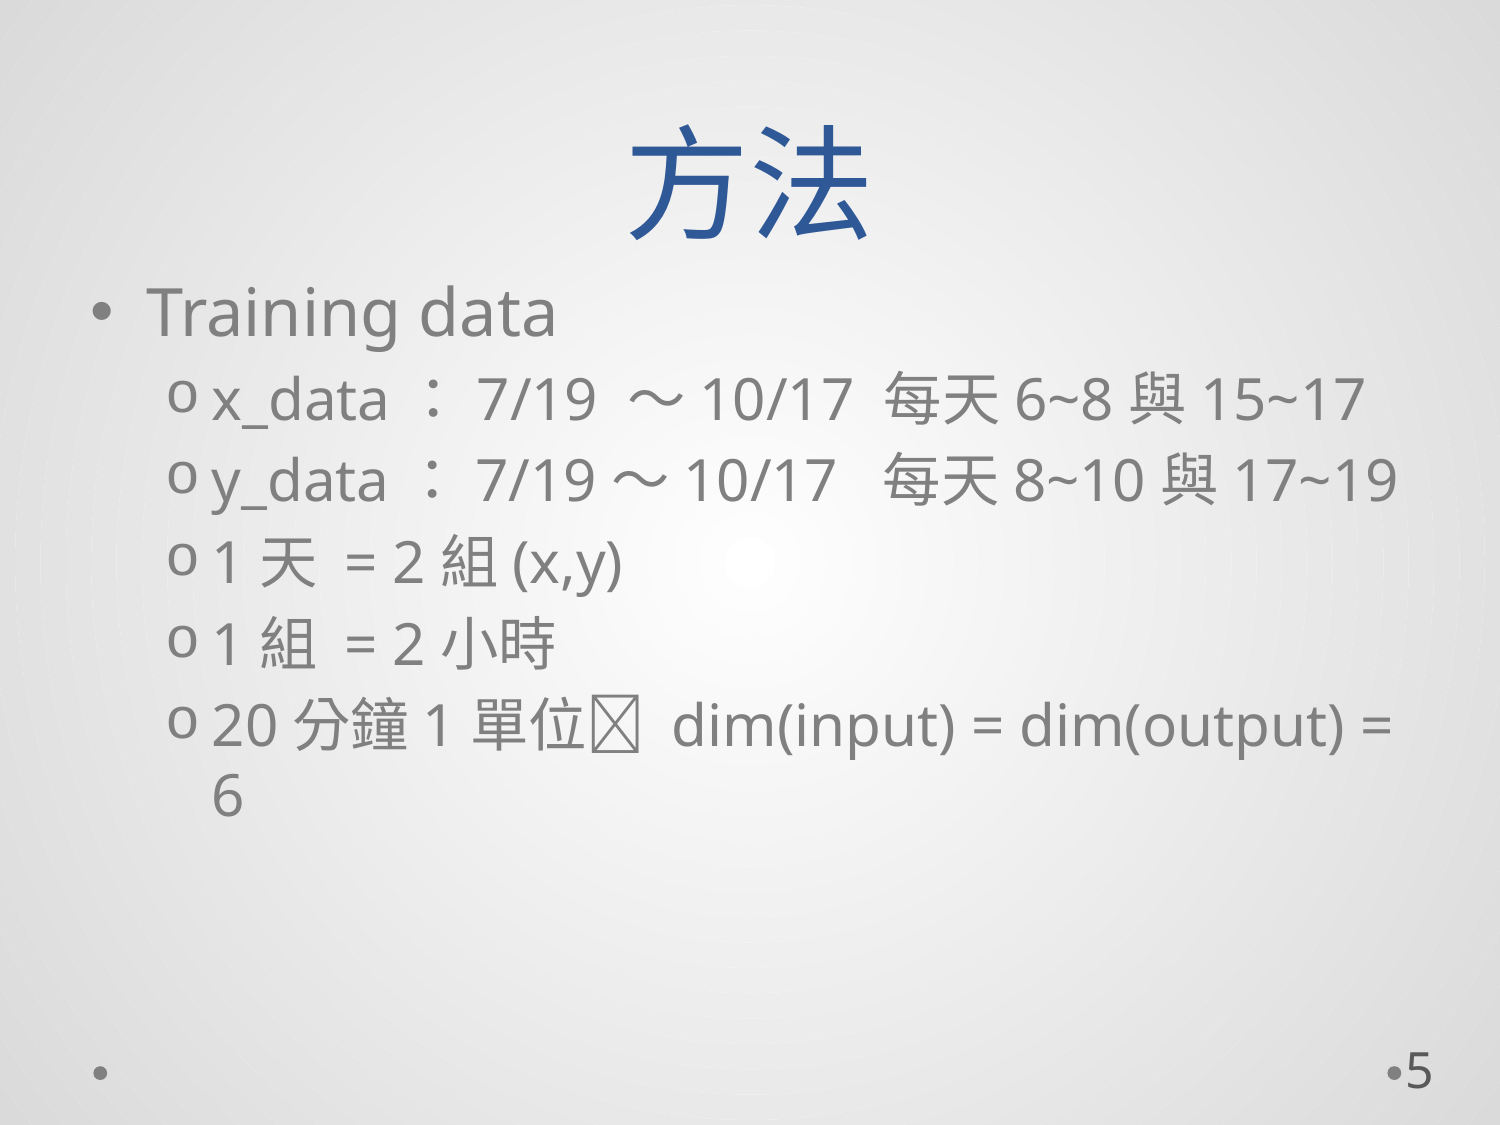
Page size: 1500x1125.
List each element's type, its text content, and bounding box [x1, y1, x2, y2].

list Training data x_data：7/19 ～10/17 每天6~8與15~17 y_data：7/19～10/17 每天8~10與17~19 1天 = 2組(x,y) 1組 = 2小時 20分鐘1單位 dim(input) = dim(output) = 6 [75, 262, 1425, 1005]
title 方法 [75, 0, 1425, 262]
slide_number 5 [1401, 1042, 1494, 1103]
